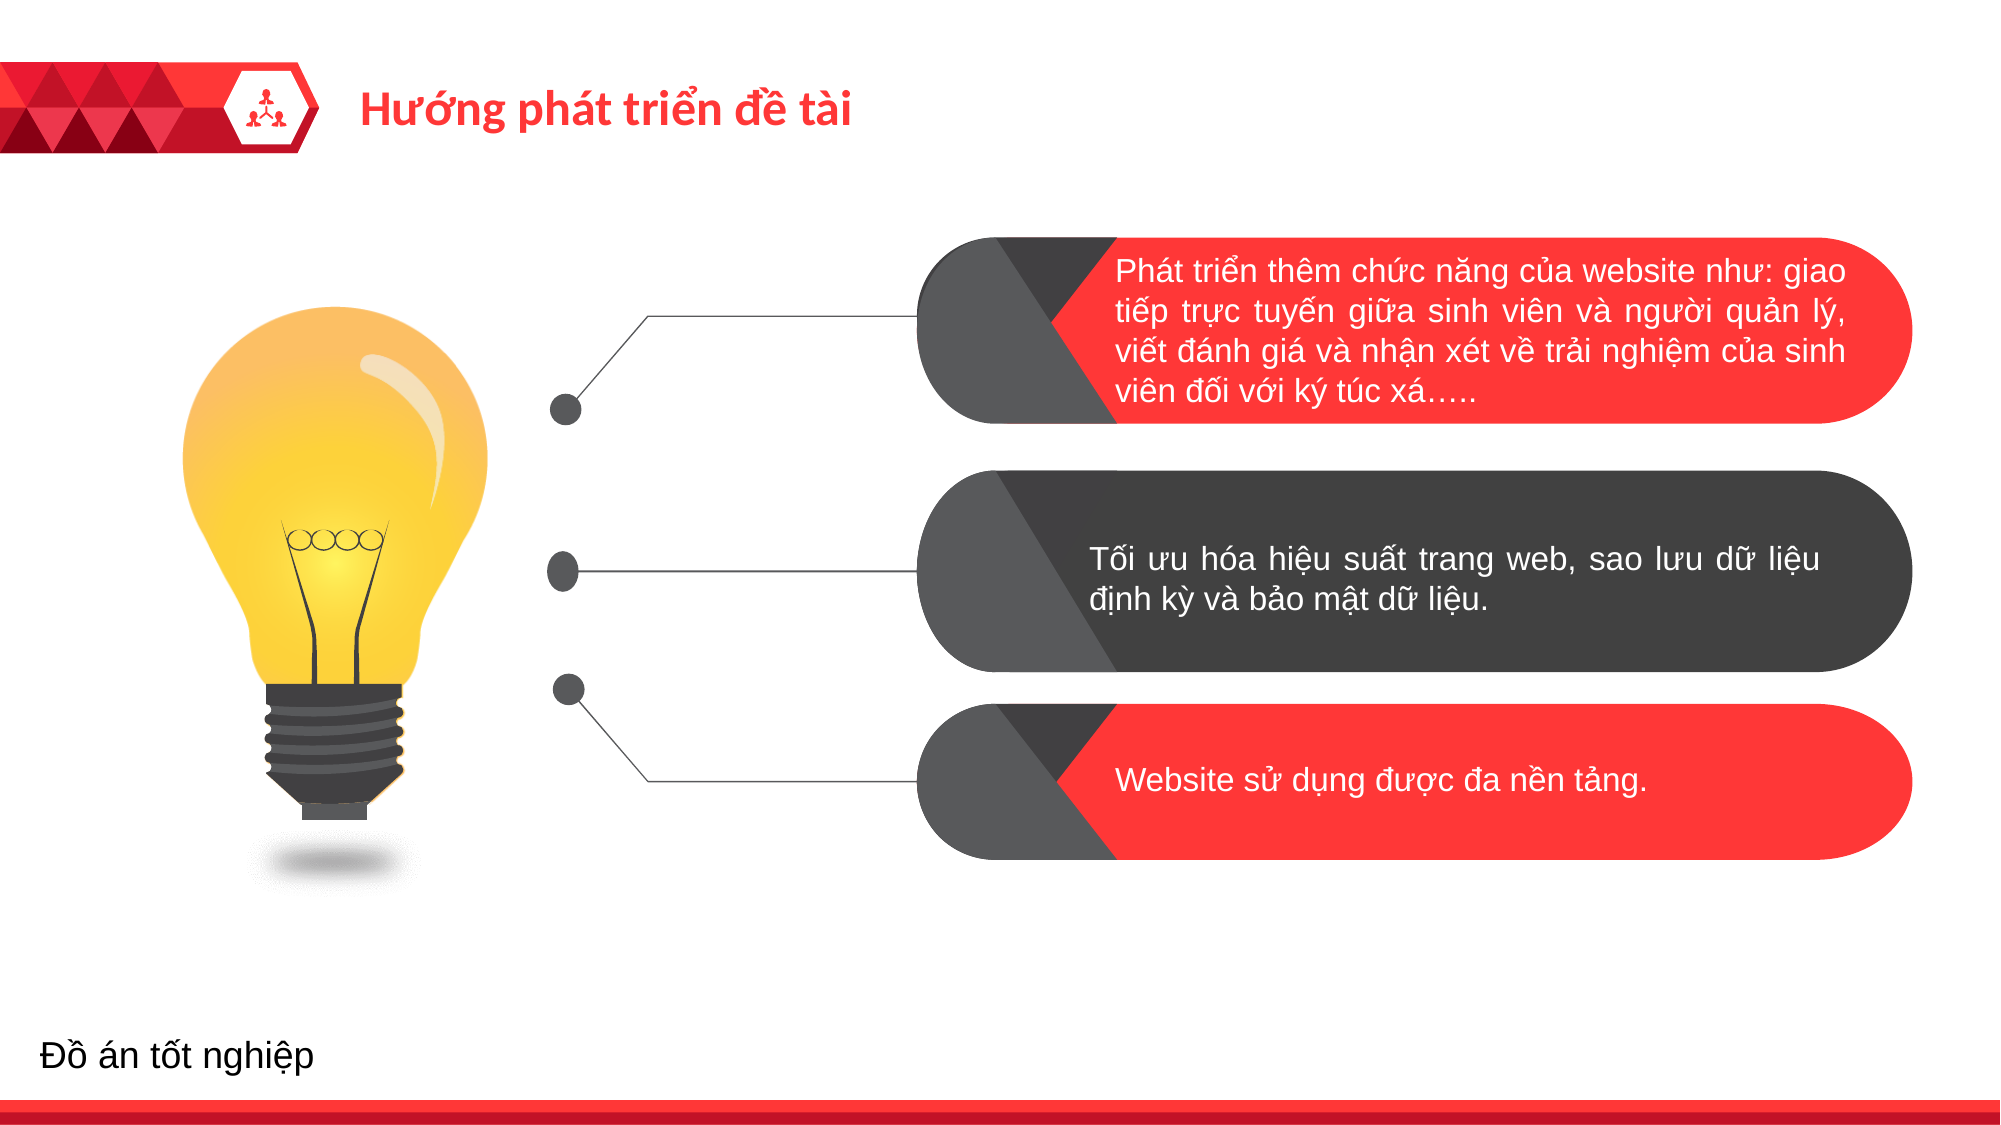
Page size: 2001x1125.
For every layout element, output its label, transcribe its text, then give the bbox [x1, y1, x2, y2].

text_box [552, 673, 1913, 861]
picture [180, 305, 488, 918]
text_box Hướng phát triển đề tài [345, 68, 980, 143]
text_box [546, 470, 1913, 673]
text_box Đồ án tốt nghiệp [24, 1023, 450, 1084]
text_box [549, 237, 1913, 426]
